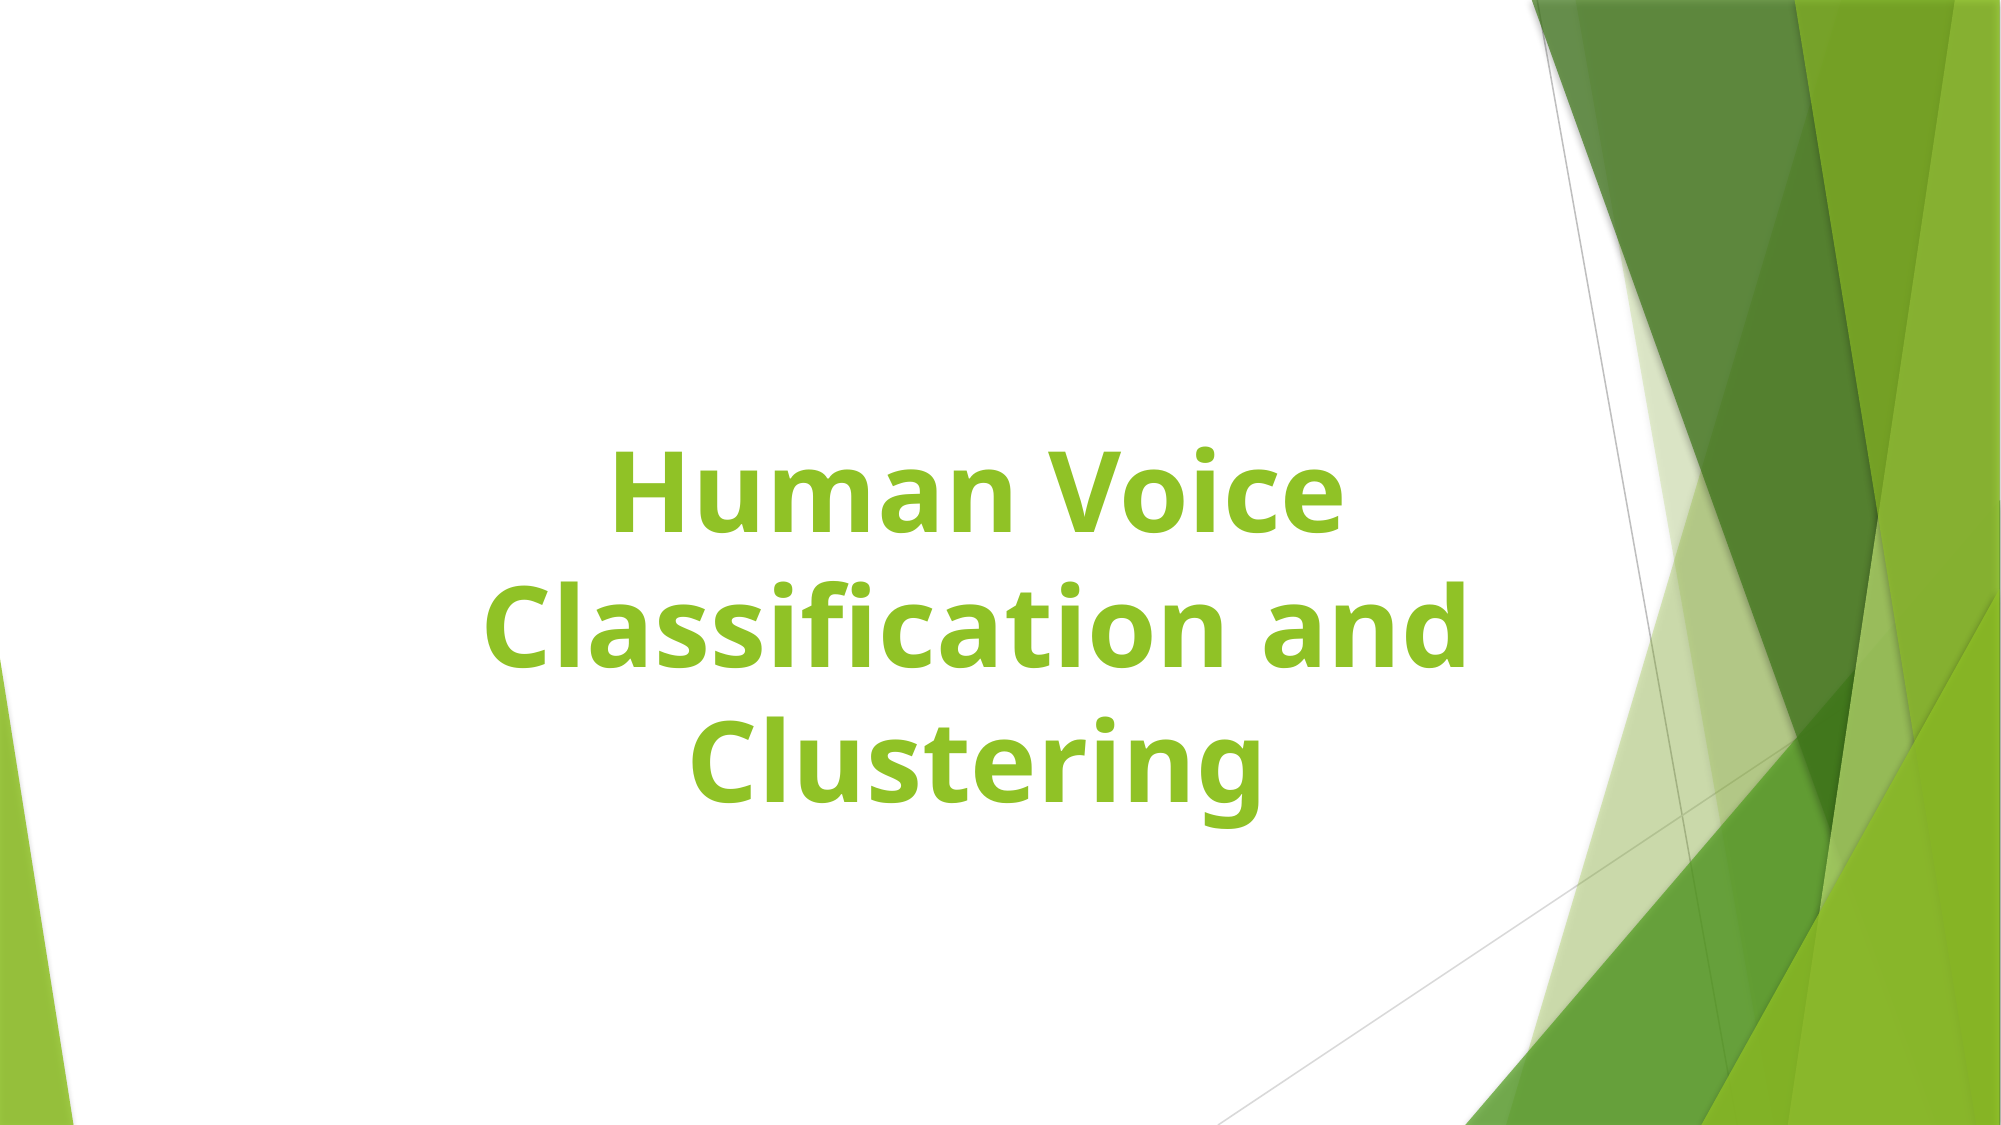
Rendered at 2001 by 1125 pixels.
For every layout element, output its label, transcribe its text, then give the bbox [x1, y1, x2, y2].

title Human Voice Classification and Clustering [272, 412, 1683, 694]
